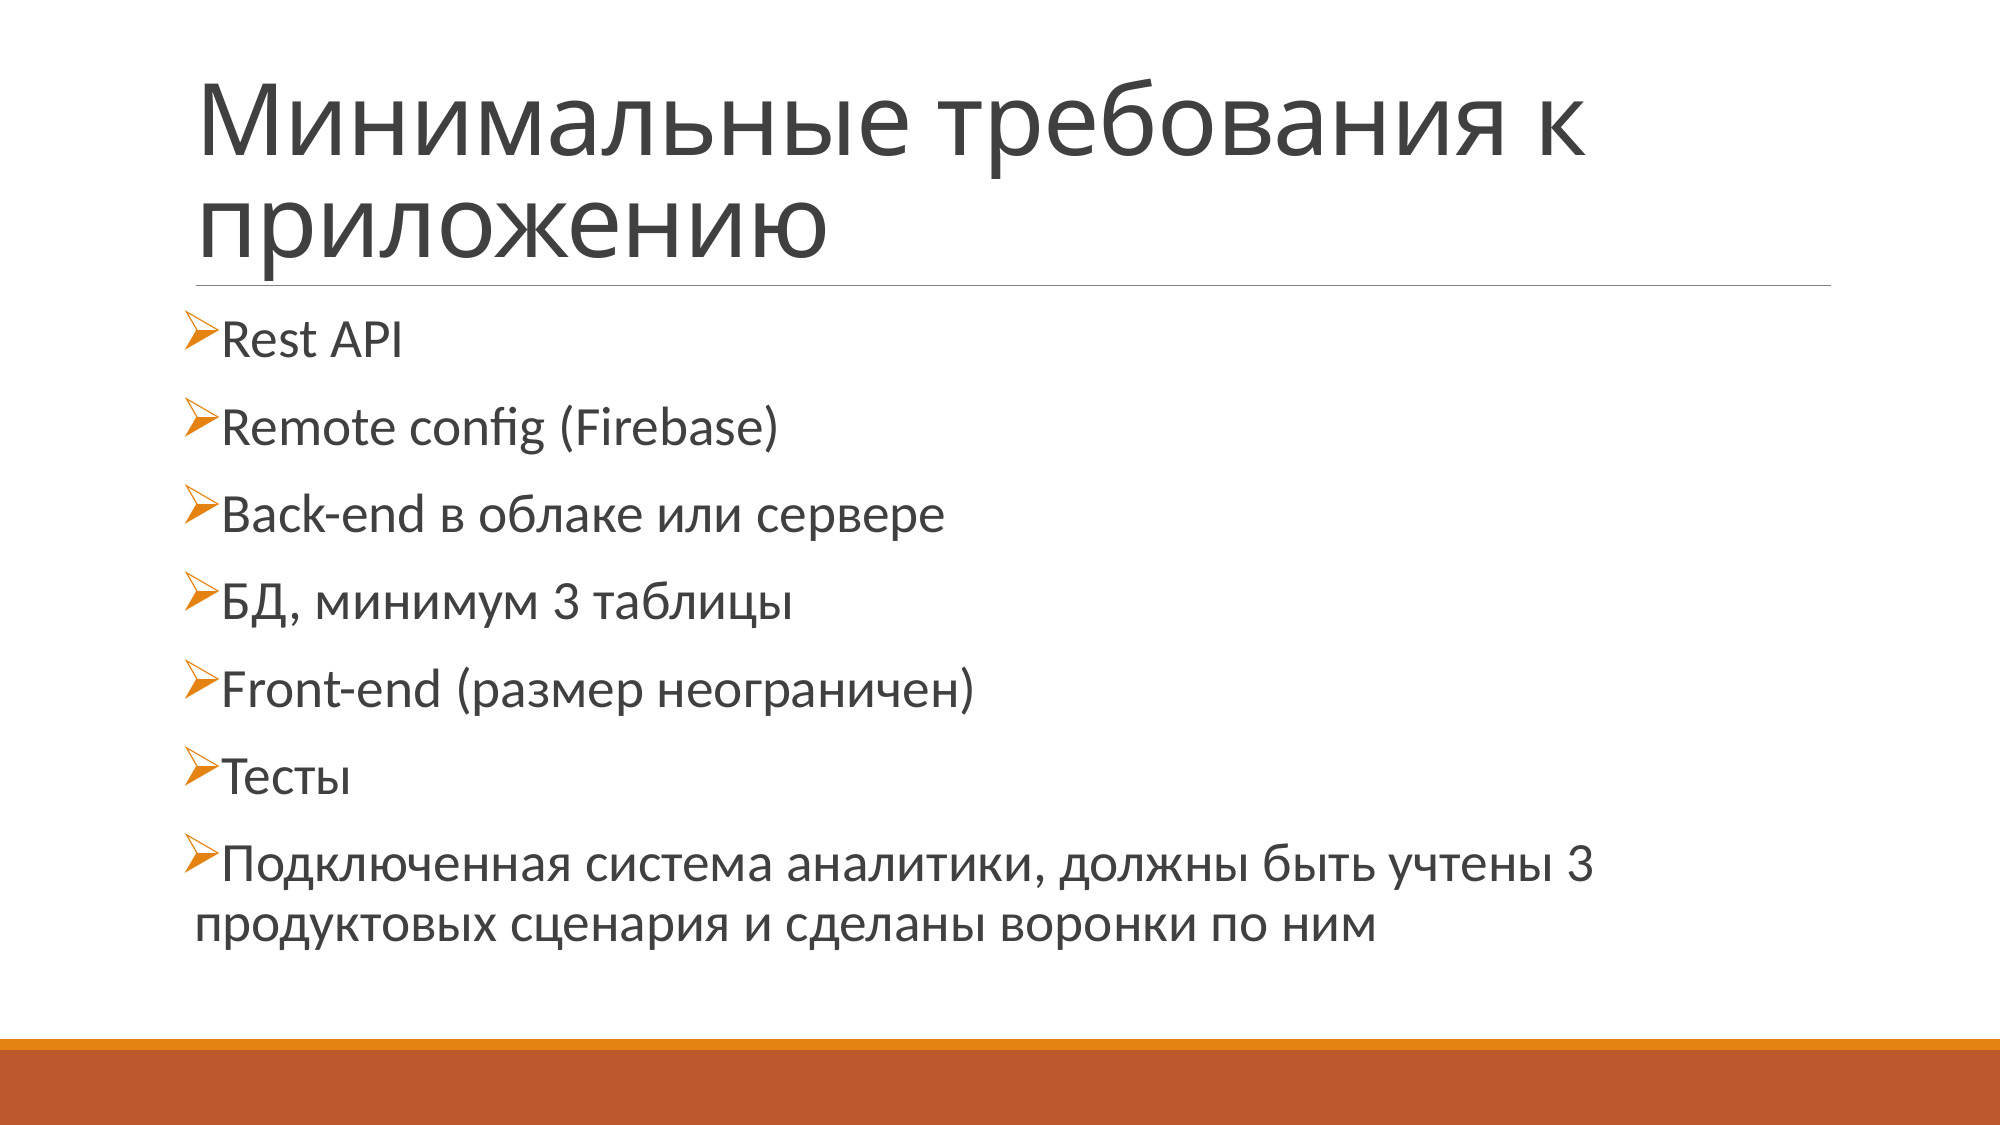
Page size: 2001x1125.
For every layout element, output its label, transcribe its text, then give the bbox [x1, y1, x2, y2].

title Минимальные требования к приложению [180, 47, 1830, 285]
list Rest API Remote config (Firebase) Back-end в облаке или сервере БД, минимум 3 таблицы Front-end (размер неограничен) Тесты Подключенная система аналитики, должны быть учтены 3 продуктовых сценария и сделаны воронки по ним [180, 302, 1830, 963]
